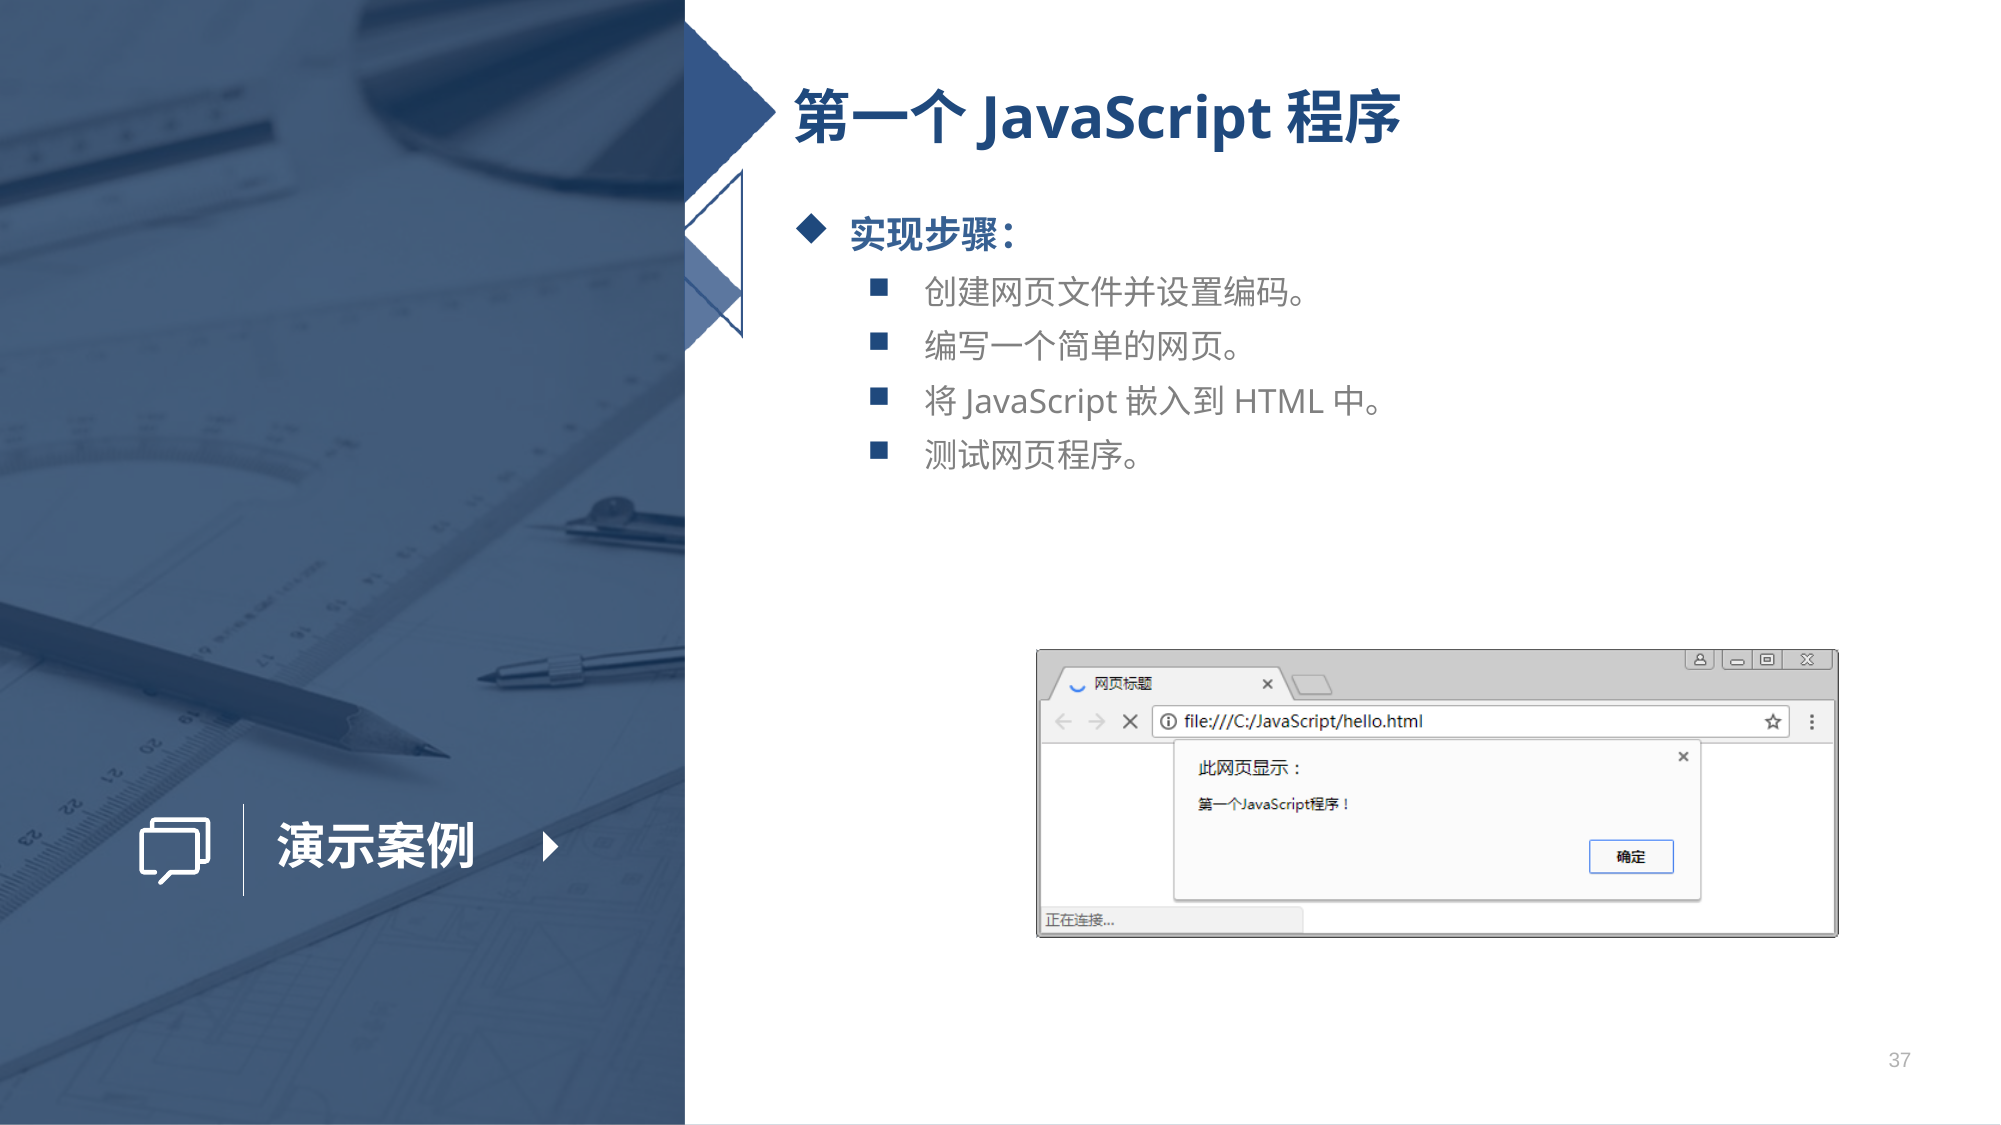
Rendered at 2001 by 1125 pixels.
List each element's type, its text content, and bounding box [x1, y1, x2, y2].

picture [684, 0, 776, 410]
title 第一个JavaScript程序 [779, 61, 1947, 170]
slide_number 37 [1851, 1029, 1949, 1090]
picture [1036, 648, 1840, 938]
list 实现步骤： 创建网页文件并设置编码。 编写一个简单的网页。 将JavaScript嵌入到HTML中。 测试网页程序。 [779, 204, 1947, 1058]
